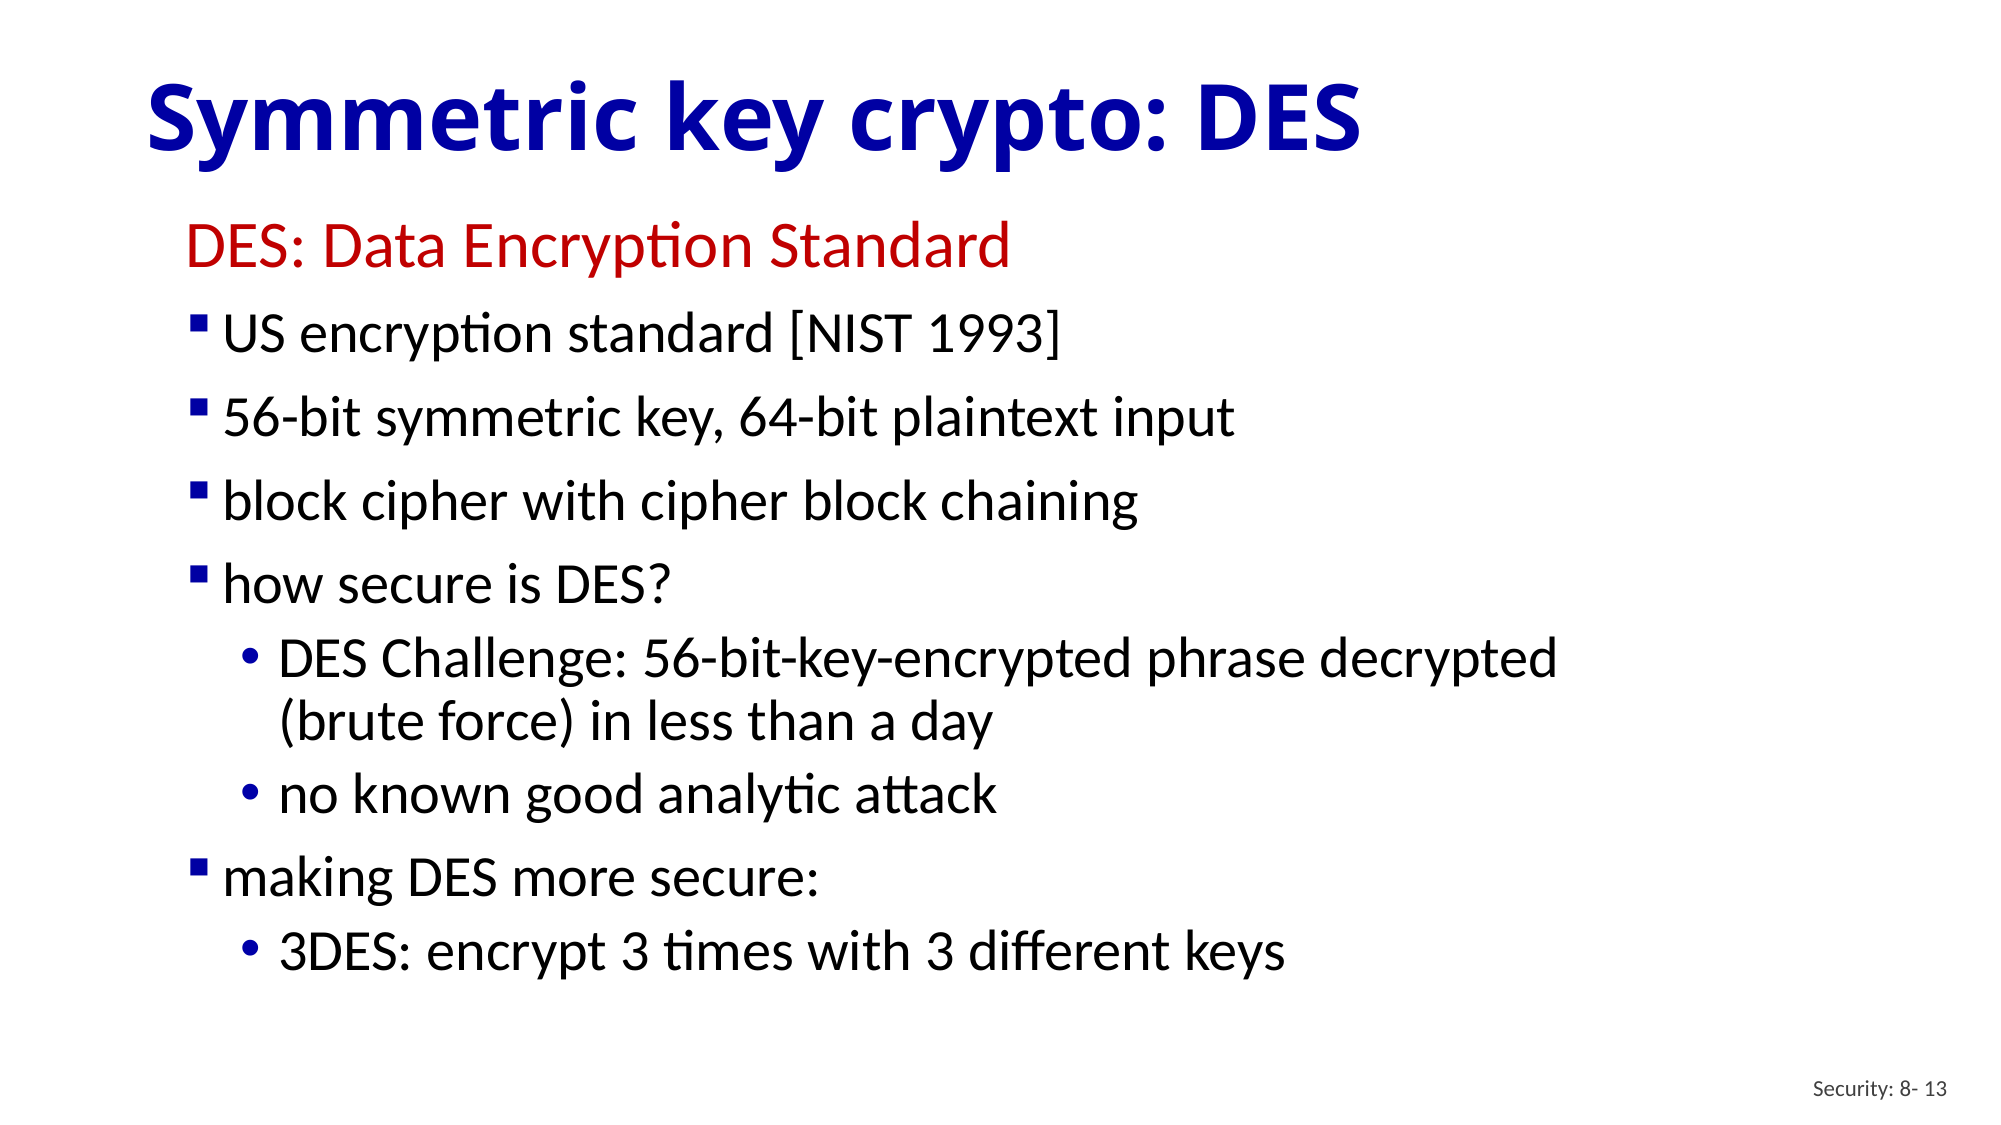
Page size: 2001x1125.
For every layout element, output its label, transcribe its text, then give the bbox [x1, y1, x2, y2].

title Symmetric key crypto: DES [131, 47, 1856, 195]
text_box DES: Data Encryption Standard US encryption standard [NIST 1993] 56-bit symmetric key, 64-bit plaintext input block cipher with cipher block chaining how secure is DES? DES Challenge: 56-bit-key-encrypted phrase decrypted (brute force) in less than a day no known good analytic attack making DES more secure: 3DES: encrypt 3 times with 3 different keys [149, 202, 1624, 1024]
slide_number Security: 8- 13 [1512, 1056, 1963, 1117]
